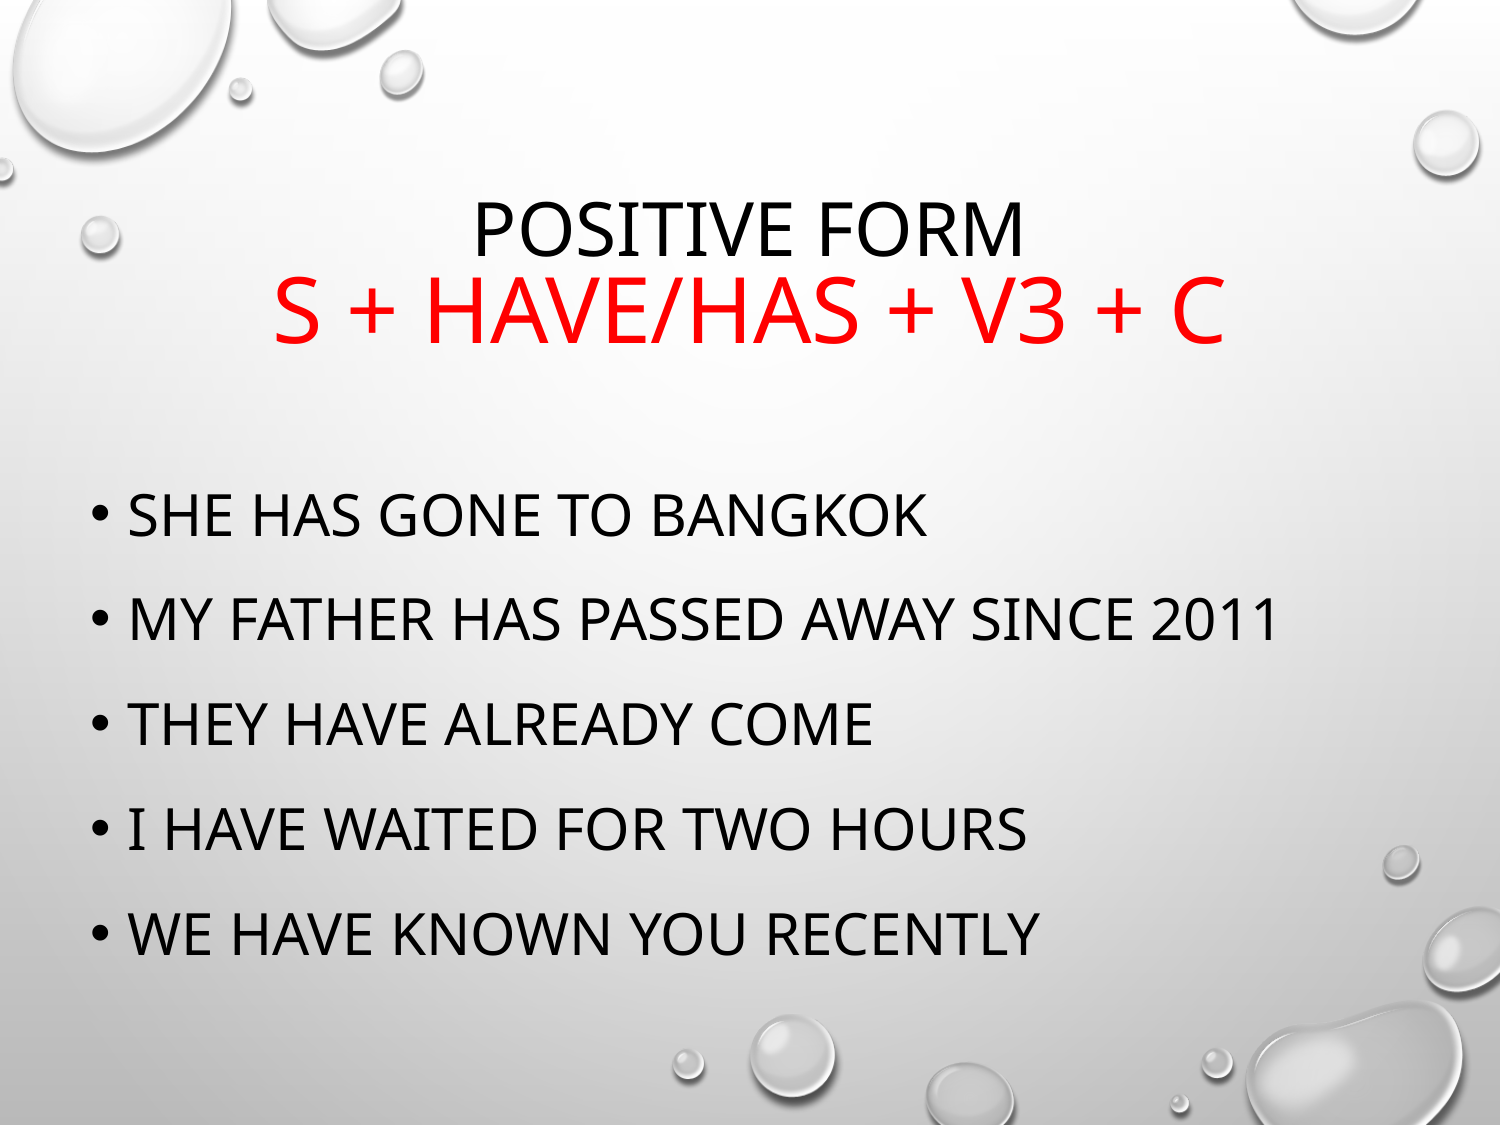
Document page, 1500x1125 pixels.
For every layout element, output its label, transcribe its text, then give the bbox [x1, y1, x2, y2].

title Positive Form [112, 101, 1388, 222]
picture [0, 0, 1500, 1125]
list S + have/has + V3 + C She has gone to Bangkok My father has passed away since 2011 They have already come I have waited for two hours We have known you recently [75, 222, 1425, 1005]
